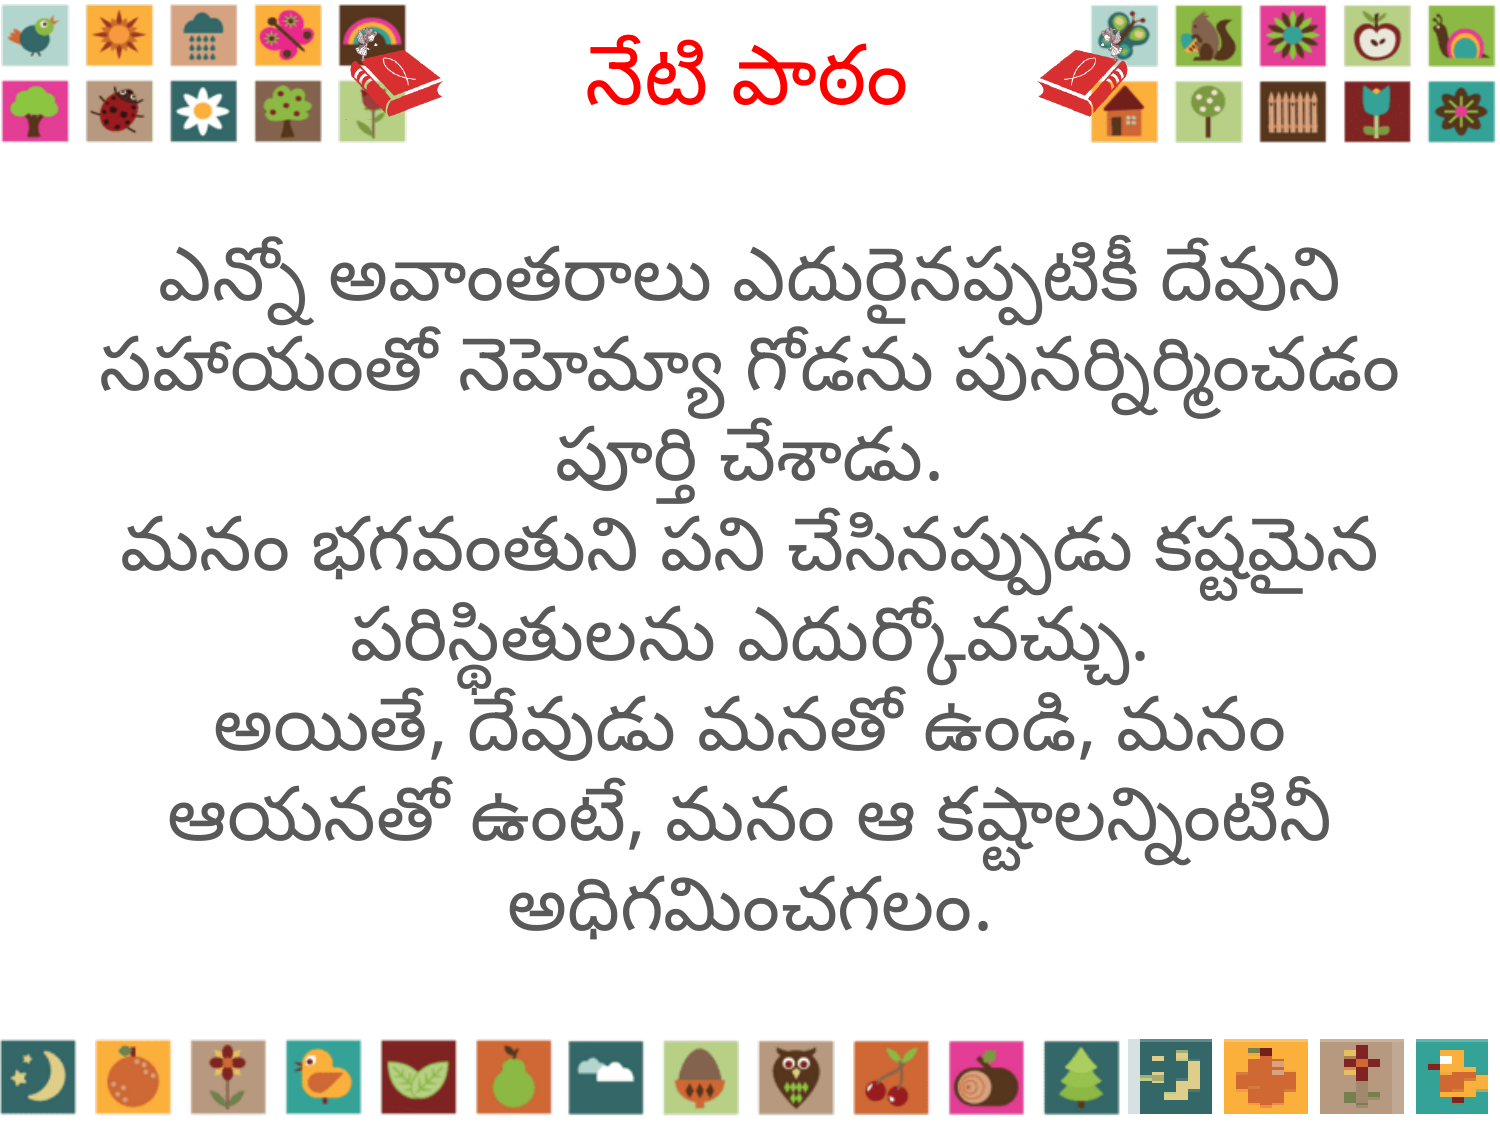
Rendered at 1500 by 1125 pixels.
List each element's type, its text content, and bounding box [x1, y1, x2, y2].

picture [1005, 3, 1500, 150]
picture [0, 3, 475, 150]
text_box ఎన్నో అవాంతరాలు ఎదురైనప్పటికీ దేవుని సహాయంతో నెహెమ్యా గోడను పునర్నిర్మించడం పూర్తి చేశాడు. మనం భగవంతుని పని చేసినప్పుడు కష్టమైన పరిస్థితులను ఎదుర్కోవచ్చు. అయితే, దేవుడు మనతో ఉండి, మనం ఆయనతో ఉంటే, మనం ఆ కష్టాలన్నింటినీ అధిగమించగలం. [76, 218, 1424, 953]
text_box నేటి పాఠం [425, 13, 1077, 129]
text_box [0, 1028, 1500, 1118]
